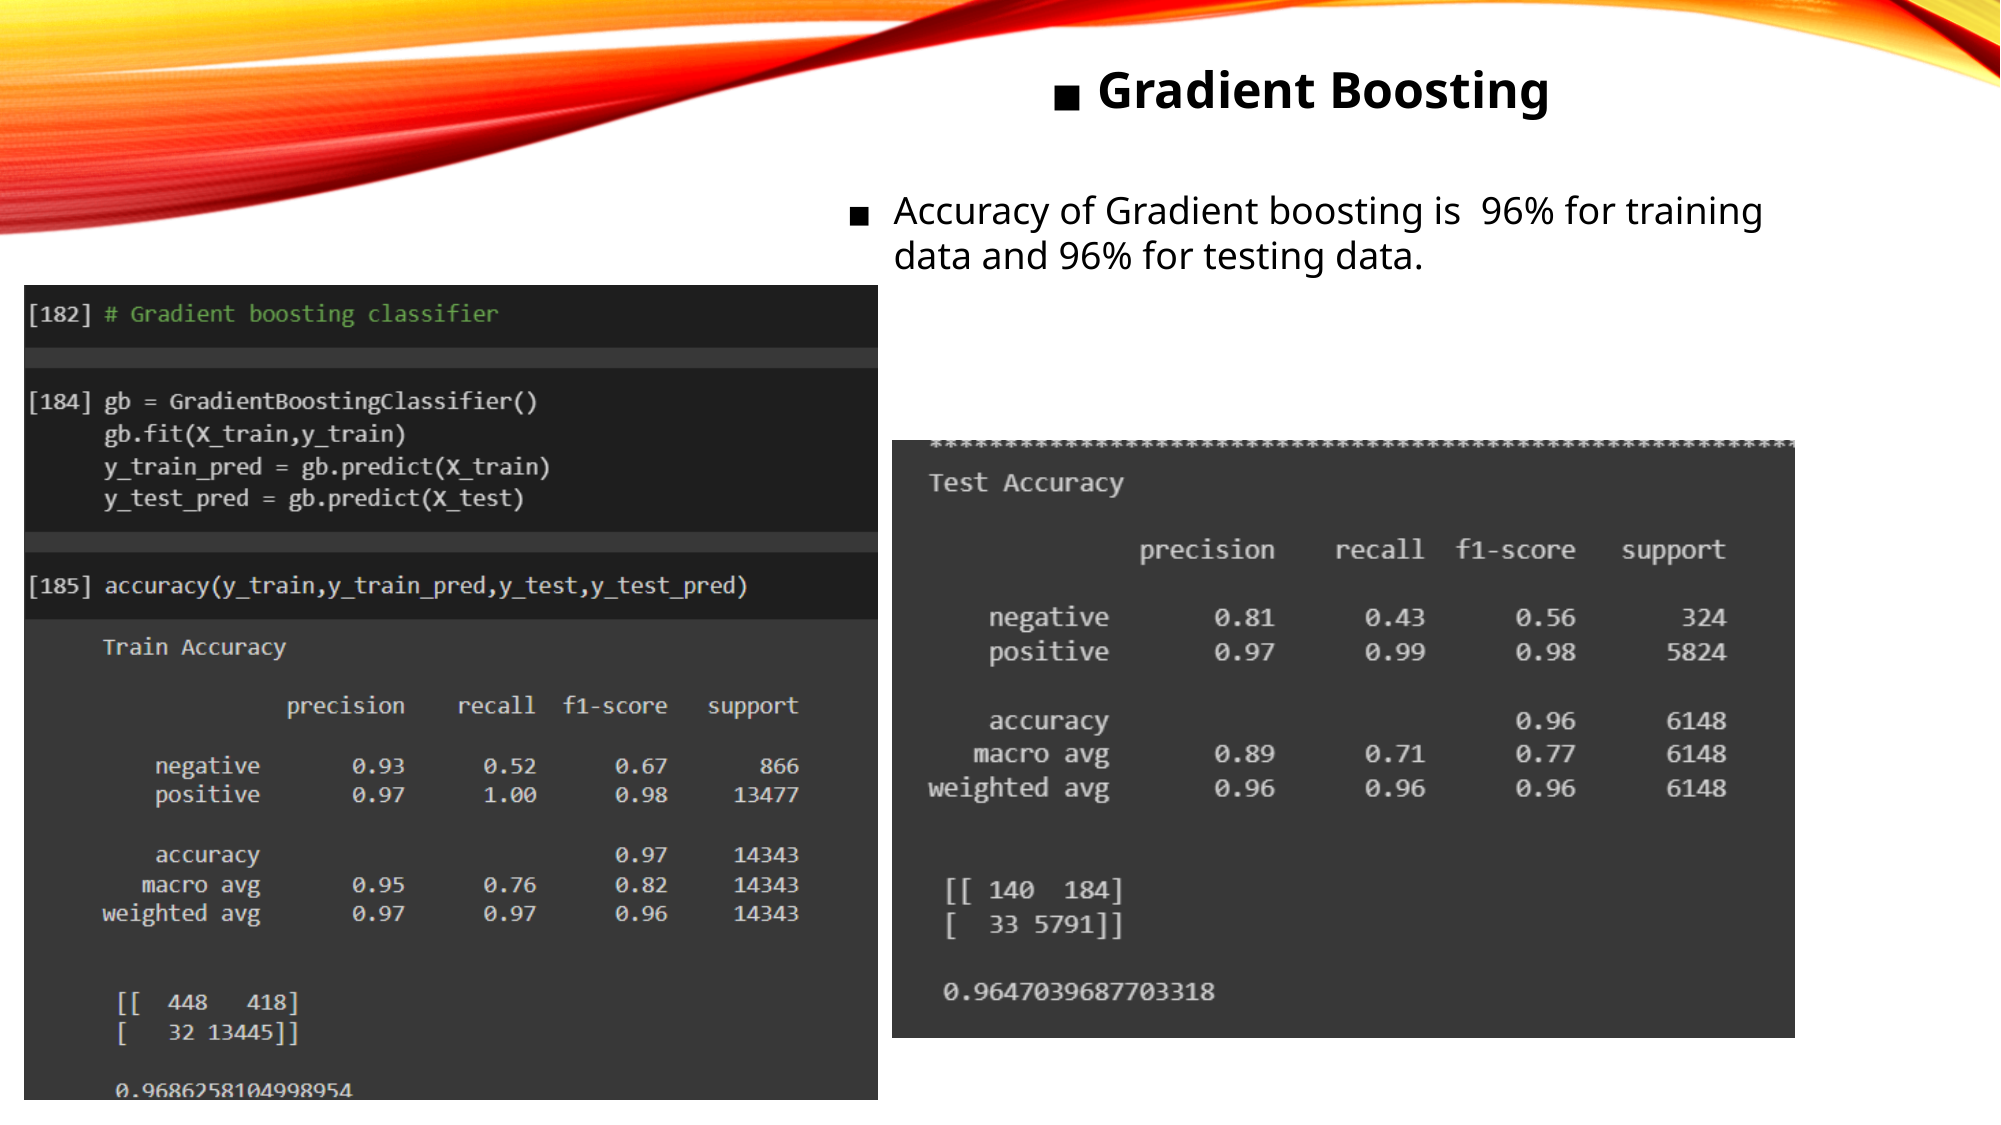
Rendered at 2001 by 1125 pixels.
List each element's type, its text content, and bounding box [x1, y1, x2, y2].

picture [0, 0, 2000, 237]
text_box Accuracy of Gradient boosting is 96% for training data and 96% for testing data. [831, 179, 1832, 285]
picture [892, 440, 1795, 1038]
picture [24, 285, 878, 1101]
text_box Gradient Boosting [845, 51, 1756, 127]
